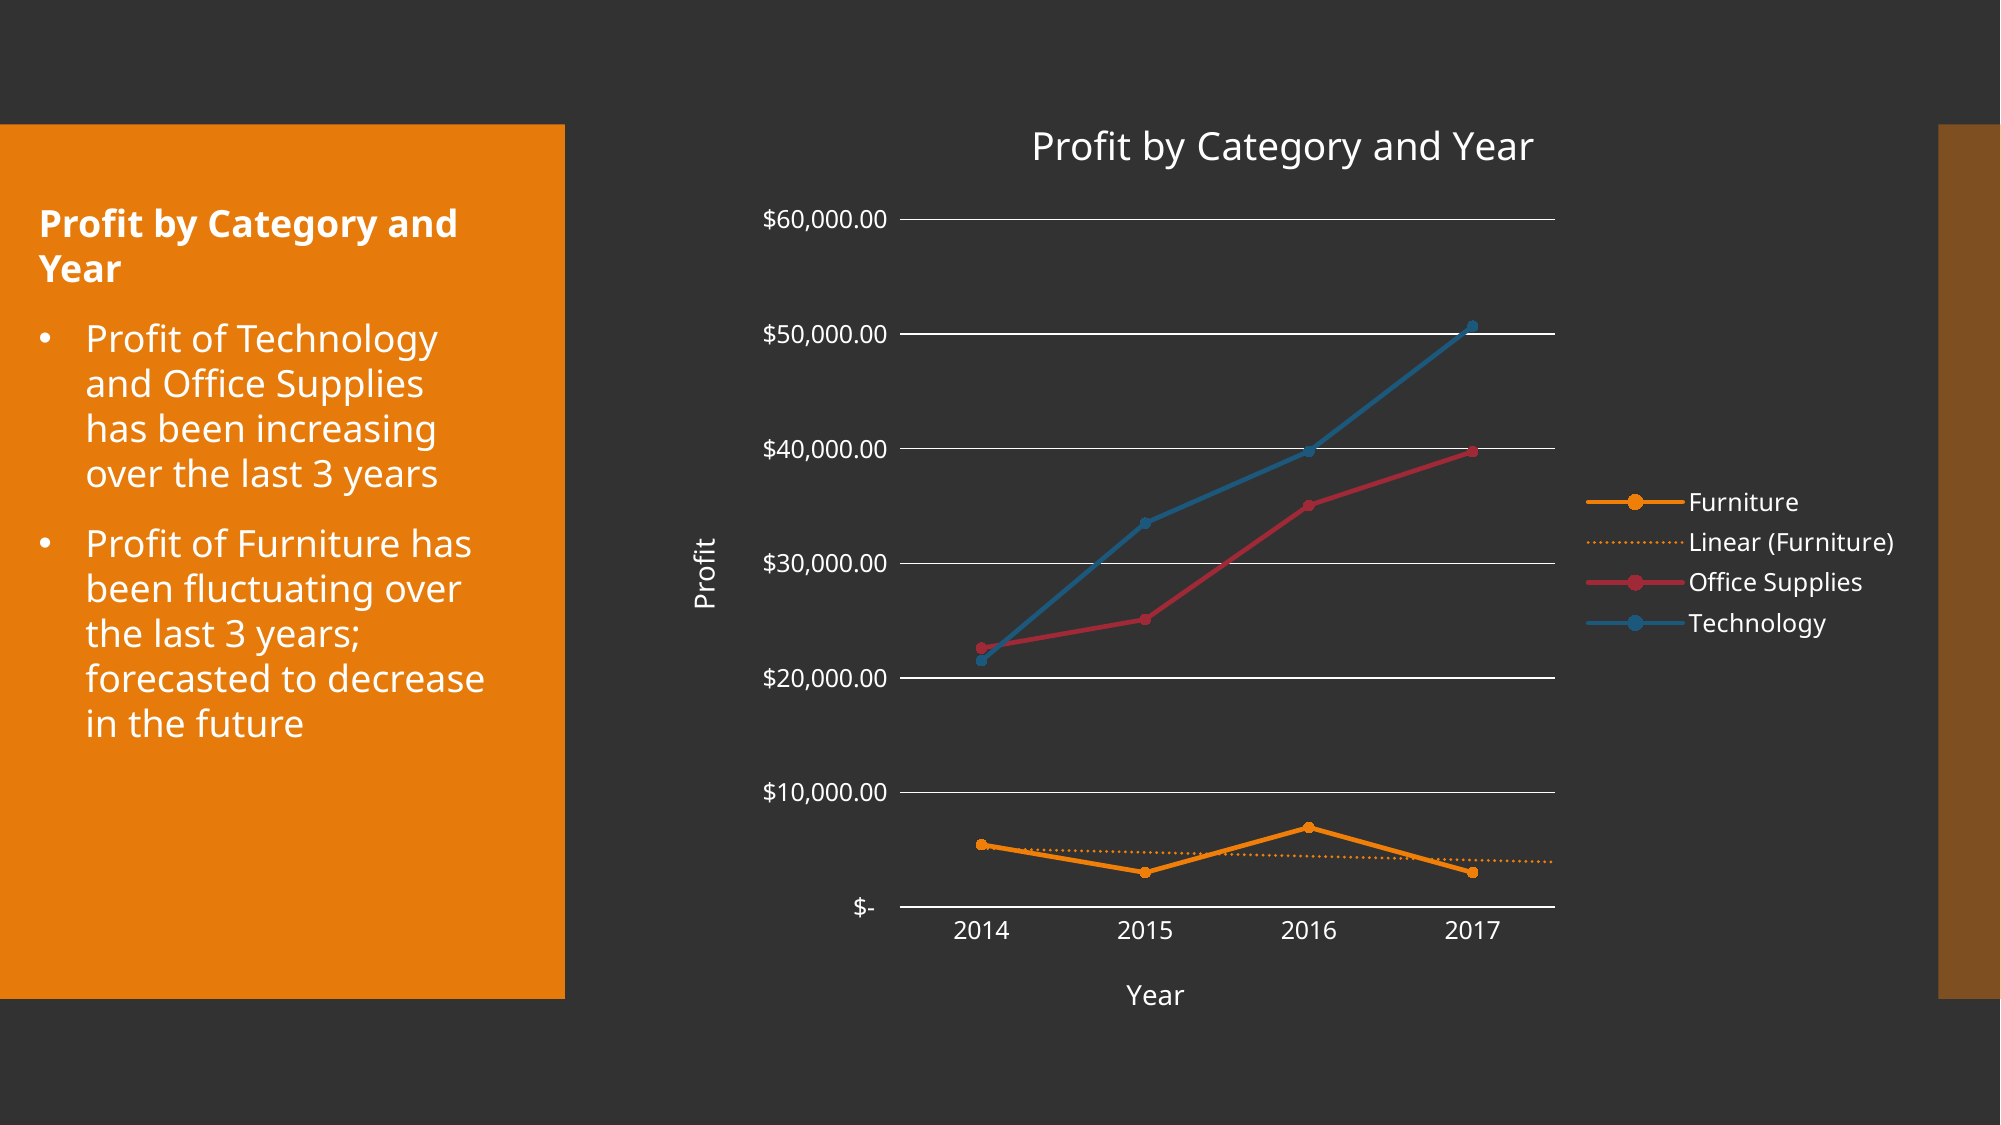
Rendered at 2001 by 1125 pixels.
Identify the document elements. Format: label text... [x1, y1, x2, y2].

list Profit by Category and Year Profit of Technology and Office Supplies has been increasing over the last 3 years Profit of Furniture has been fluctuating over the last 3 years; forecasted to decrease in the future [23, 192, 505, 961]
chart [649, 78, 1916, 1047]
